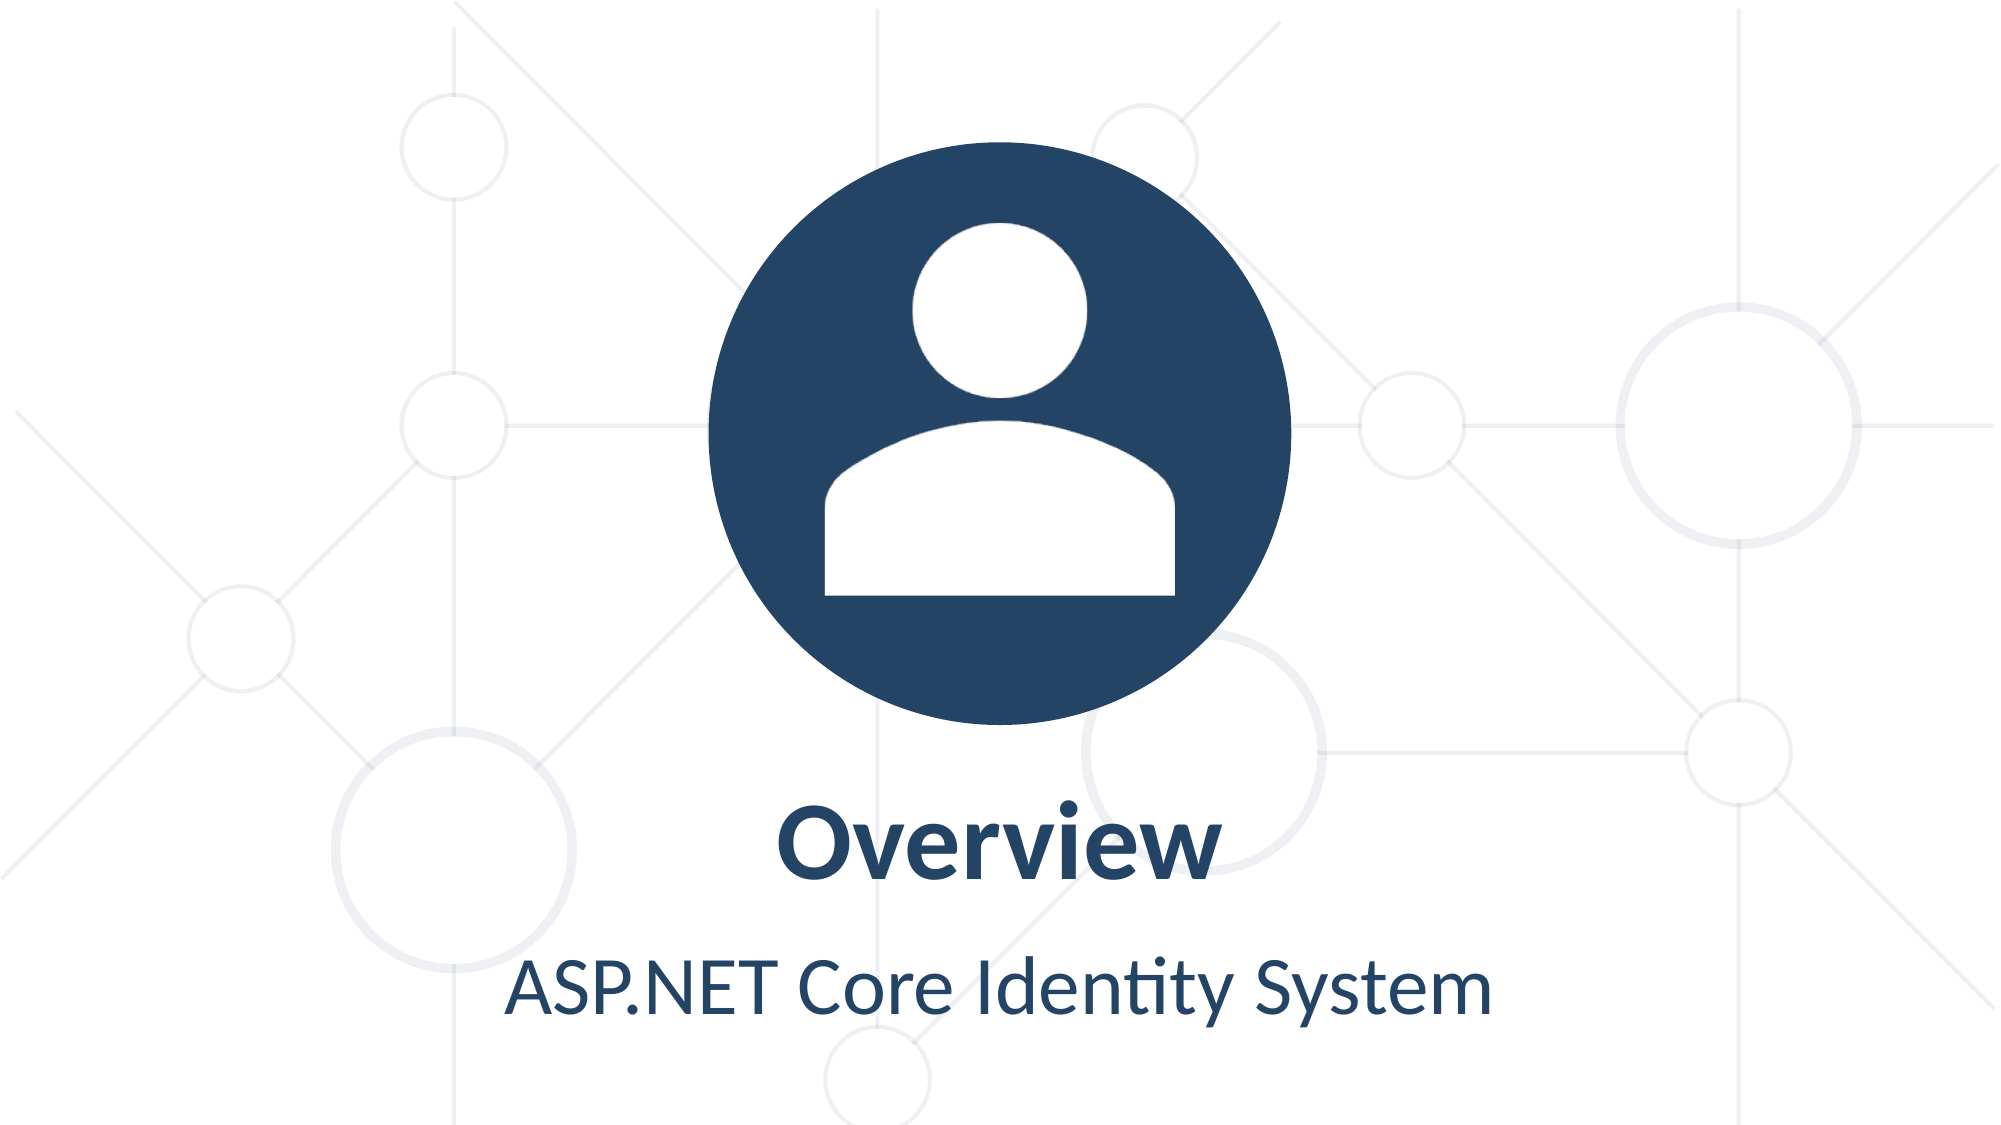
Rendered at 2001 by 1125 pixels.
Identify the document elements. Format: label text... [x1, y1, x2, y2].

subtitle ASP.NET Core Identity System [100, 916, 1900, 1043]
picture [736, 146, 1264, 674]
title Overview [100, 771, 1900, 898]
